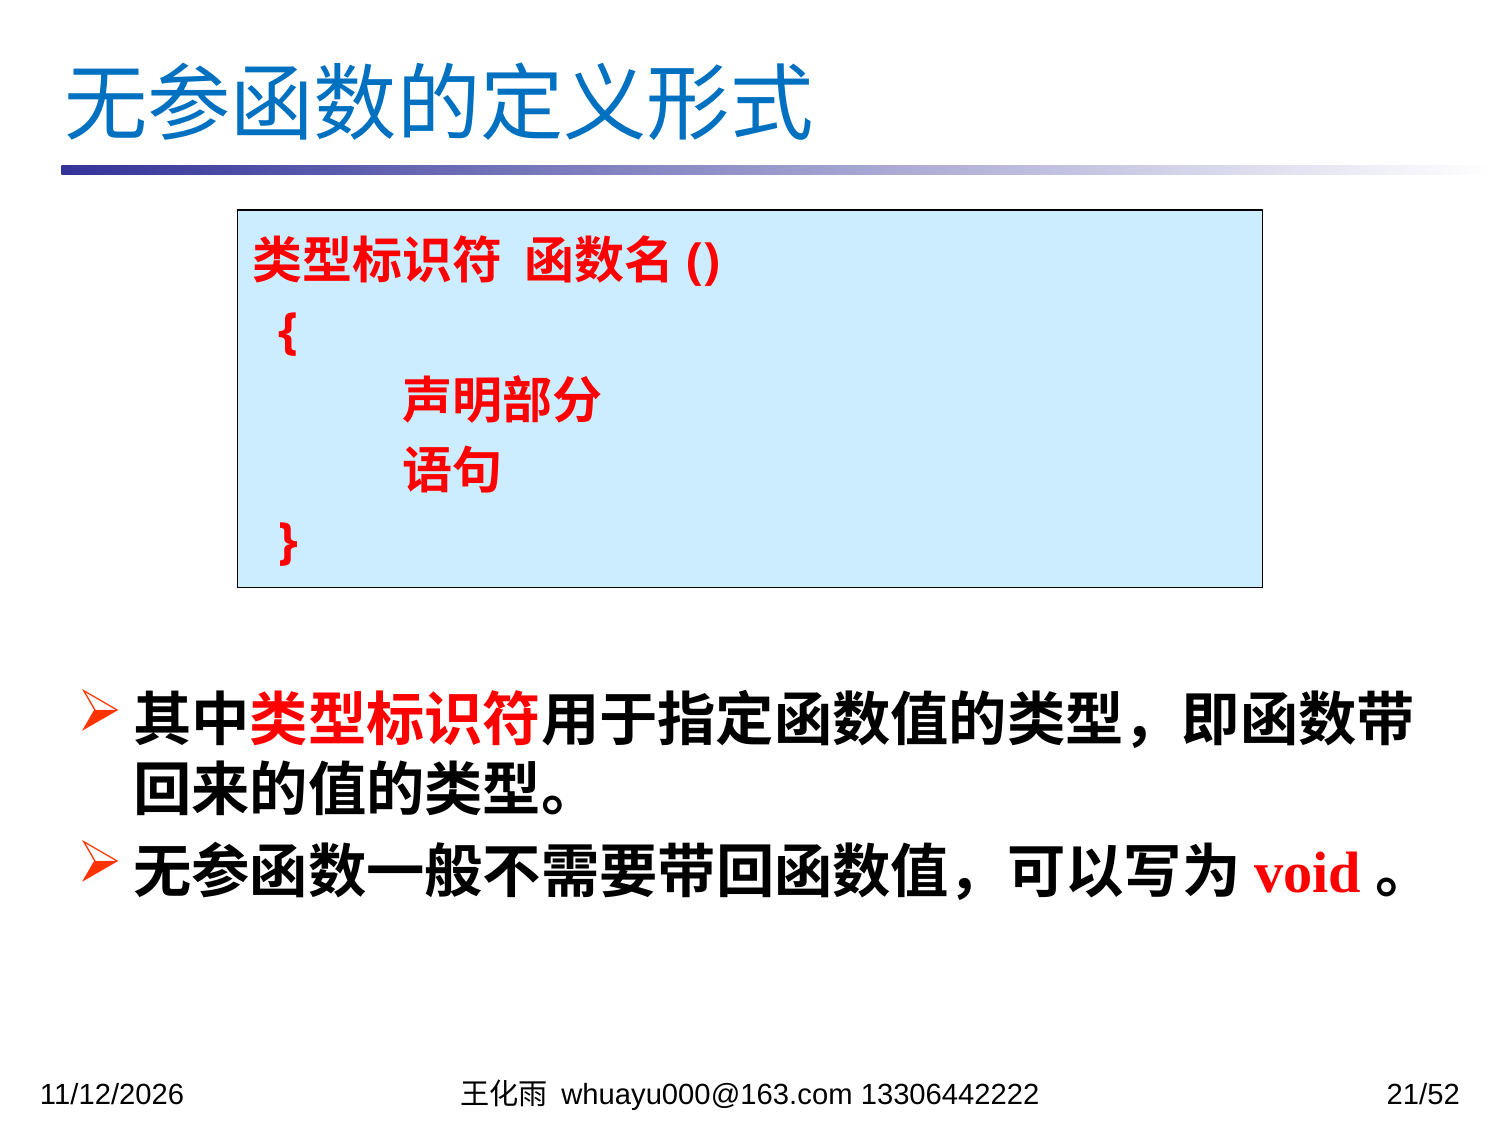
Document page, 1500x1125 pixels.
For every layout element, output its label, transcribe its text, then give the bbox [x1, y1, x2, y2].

text_box 其中类型标识符用于指定函数值的类型，即函数带回来的值的类型。 无参函数一般不需要带回函数值，可以写为void。 [62, 674, 1464, 963]
footer 王化雨 whuayu000@163.com 13306442222 [387, 1074, 1113, 1103]
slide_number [24, 1074, 376, 1103]
slide_number 21/52 [1187, 1074, 1476, 1103]
text_box 无参函数的定义形式 [49, 50, 1451, 150]
text_box 类型标识符 函数名() { 声明部分 语句 } [237, 209, 1263, 588]
